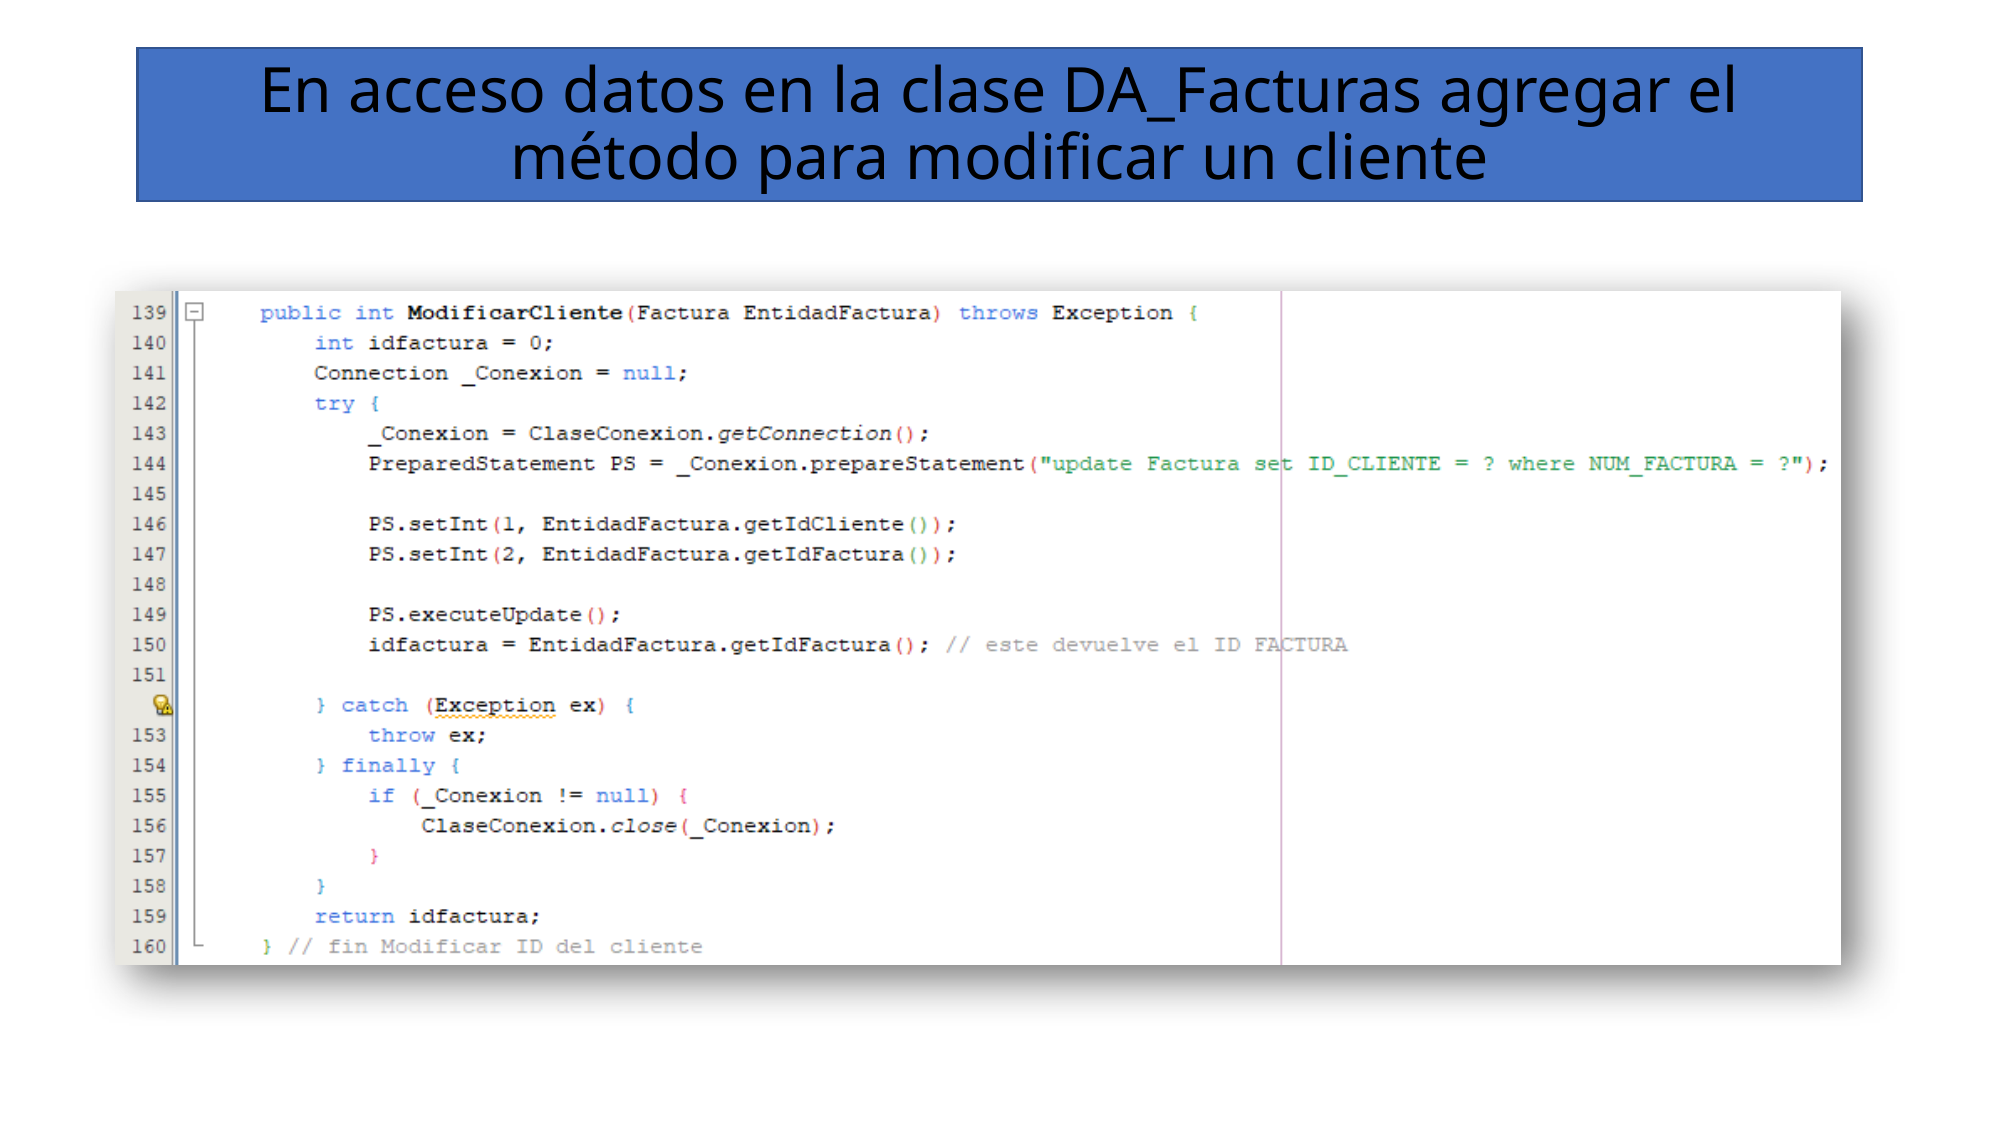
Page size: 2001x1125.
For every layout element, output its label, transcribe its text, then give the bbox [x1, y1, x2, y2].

picture [115, 291, 1841, 965]
title En acceso datos en la clase DA_Facturas agregar el método para modificar un cliente [136, 47, 1863, 202]
